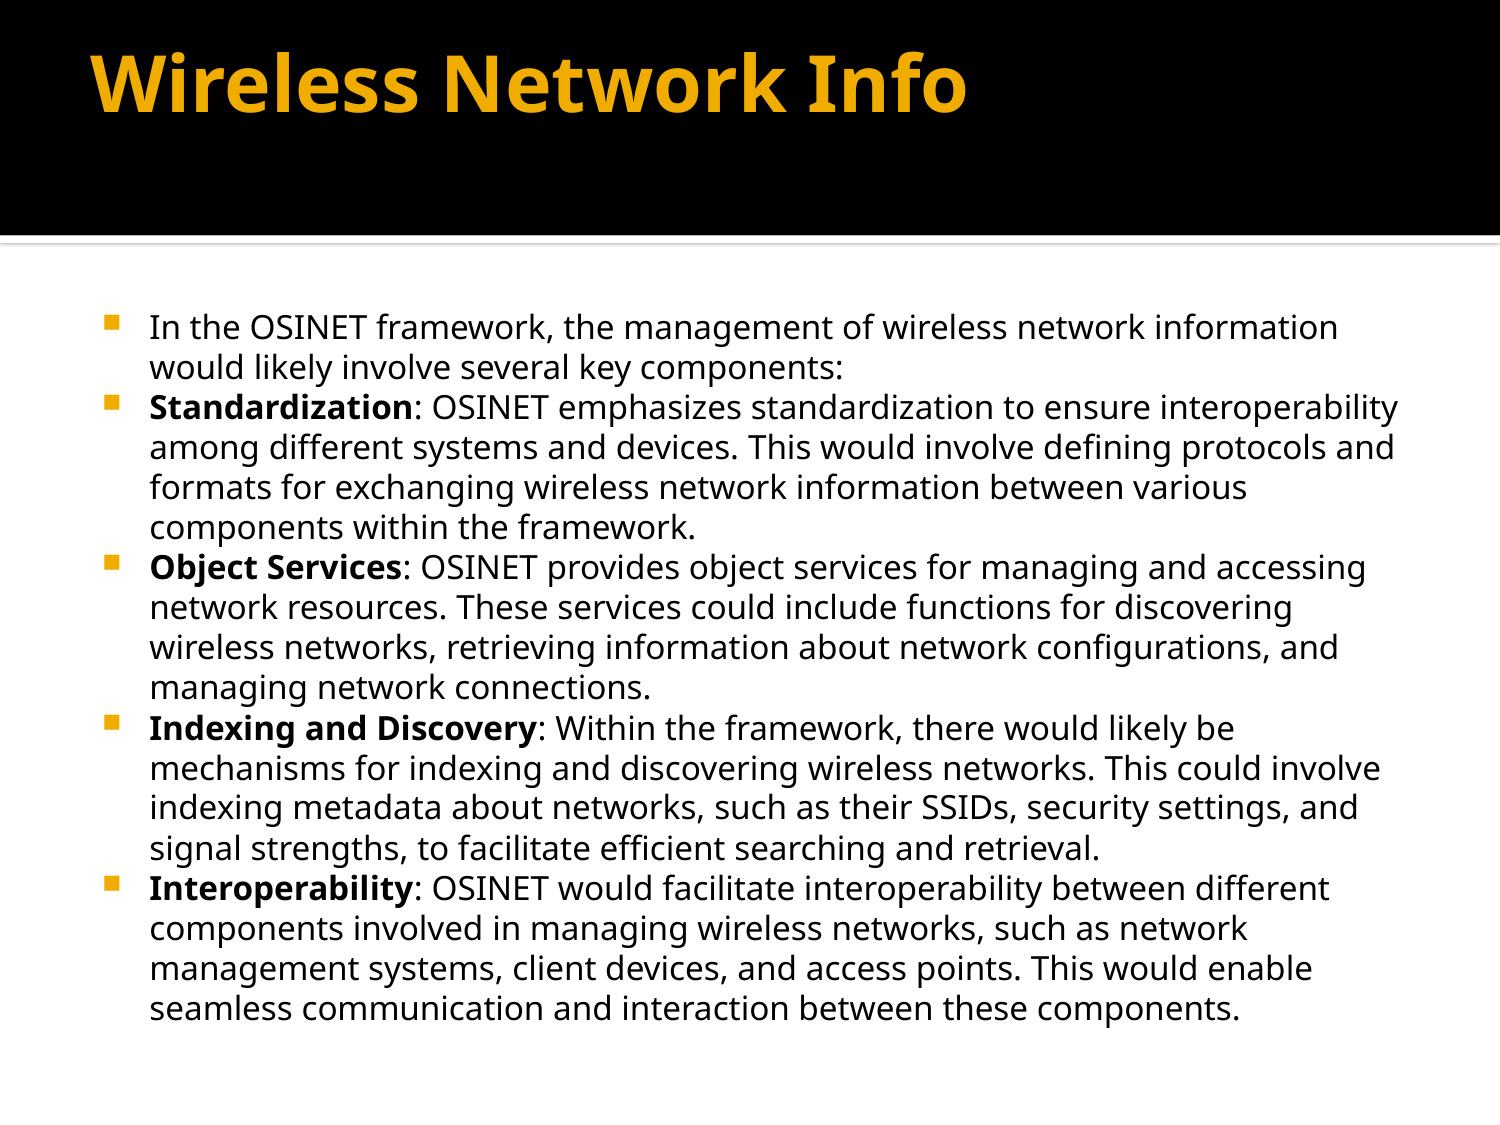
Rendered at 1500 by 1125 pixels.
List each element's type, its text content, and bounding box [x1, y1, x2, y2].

title Wireless Network Info [75, 25, 1425, 231]
list In the OSINET framework, the management of wireless network information would likely involve several key components: Standardization: OSINET emphasizes standardization to ensure interoperability among different systems and devices. This would involve defining protocols and formats for exchanging wireless network information between various components within the framework. Object Services: OSINET provides object services for managing and accessing network resources. These services could include functions for discovering wireless networks, retrieving information about network configurations, and managing network connections. Indexing and Discovery: Within the framework, there would likely be mechanisms for indexing and discovering wireless networks. This could involve indexing metadata about networks, such as their SSIDs, security settings, and signal strengths, to facilitate efficient searching and retrieval. Interoperability: OSINET would facilitate interoperability between different components involved in managing wireless networks, such as network management systems, client devices, and access points. This would enable seamless communication and interaction between these components. [75, 291, 1425, 1050]
